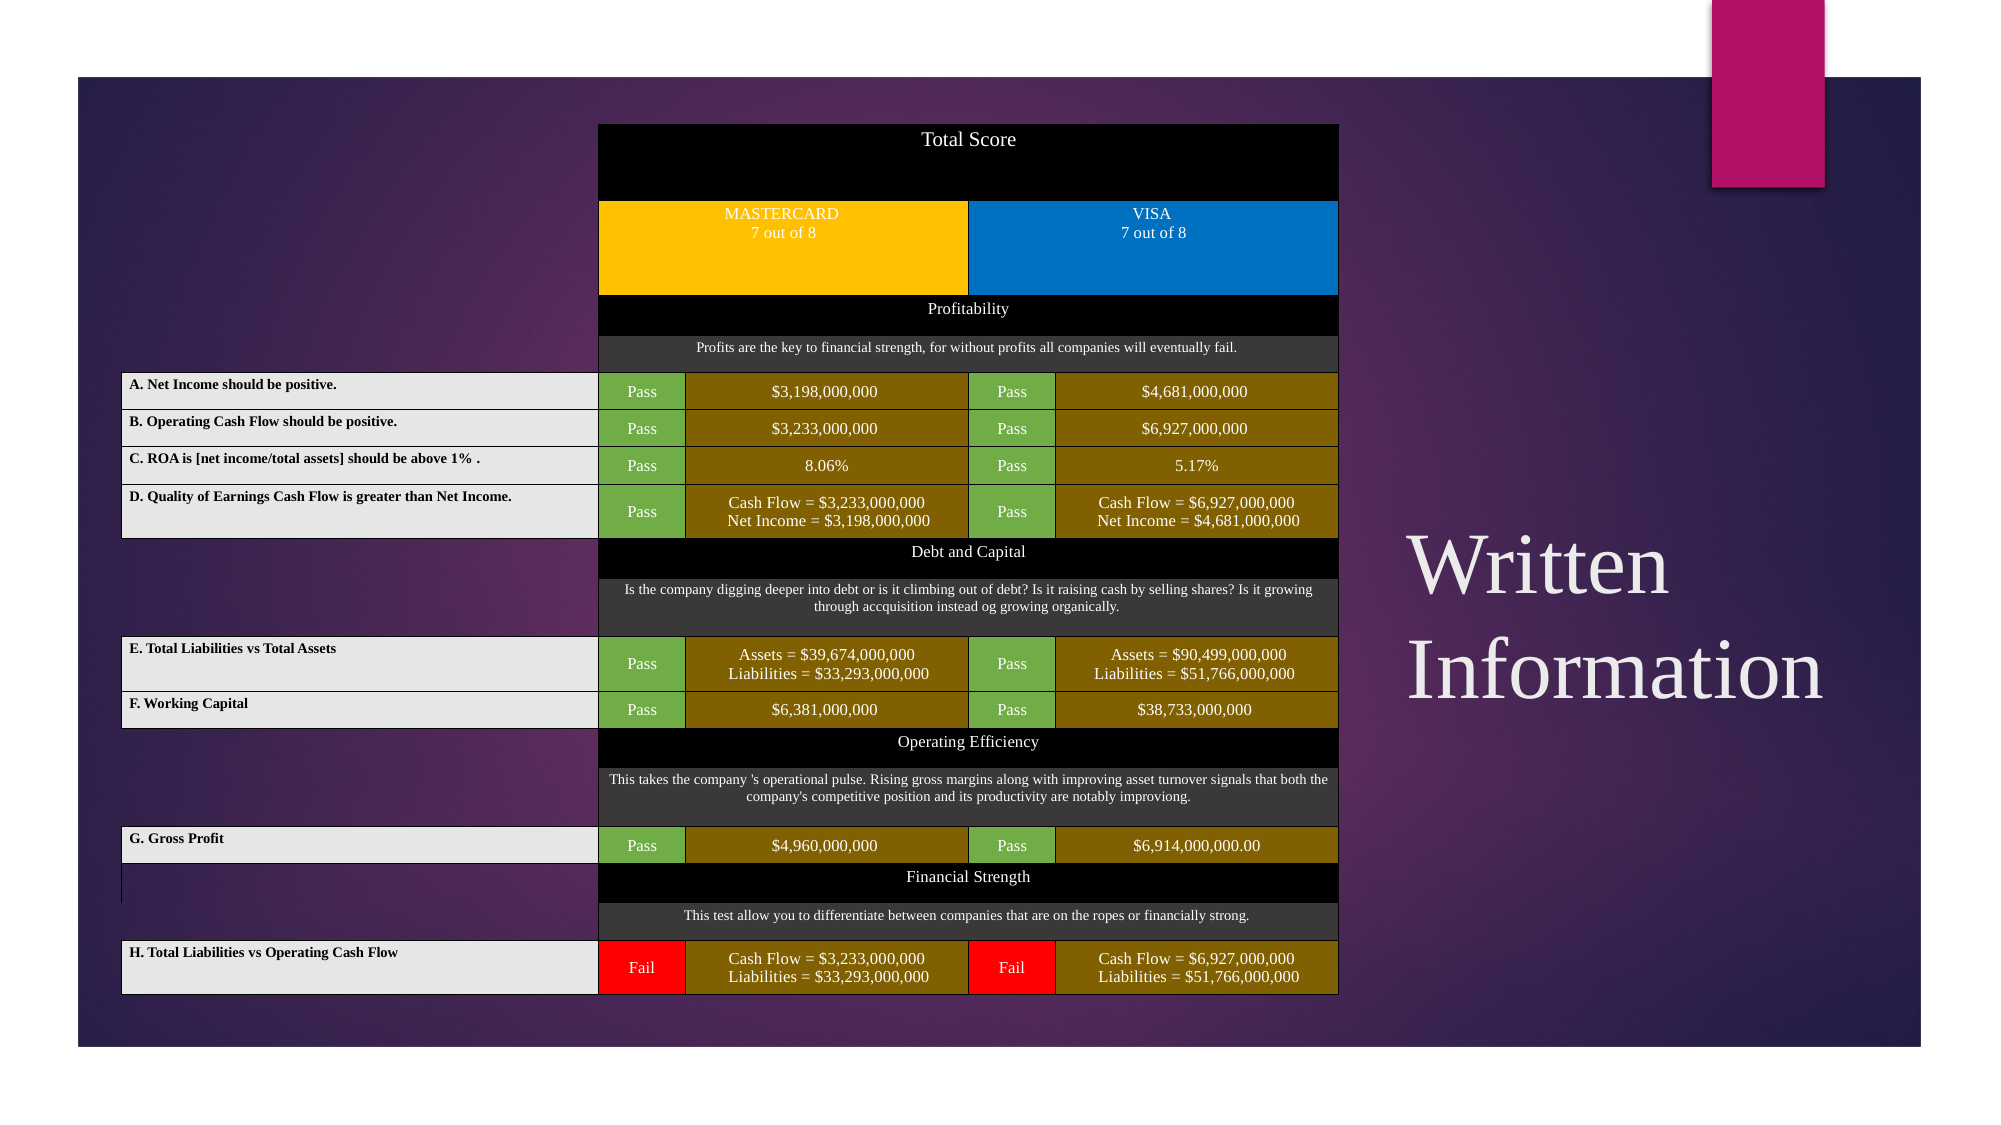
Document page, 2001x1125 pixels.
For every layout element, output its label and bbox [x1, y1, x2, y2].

text_box [0, 0, 2000, 1125]
